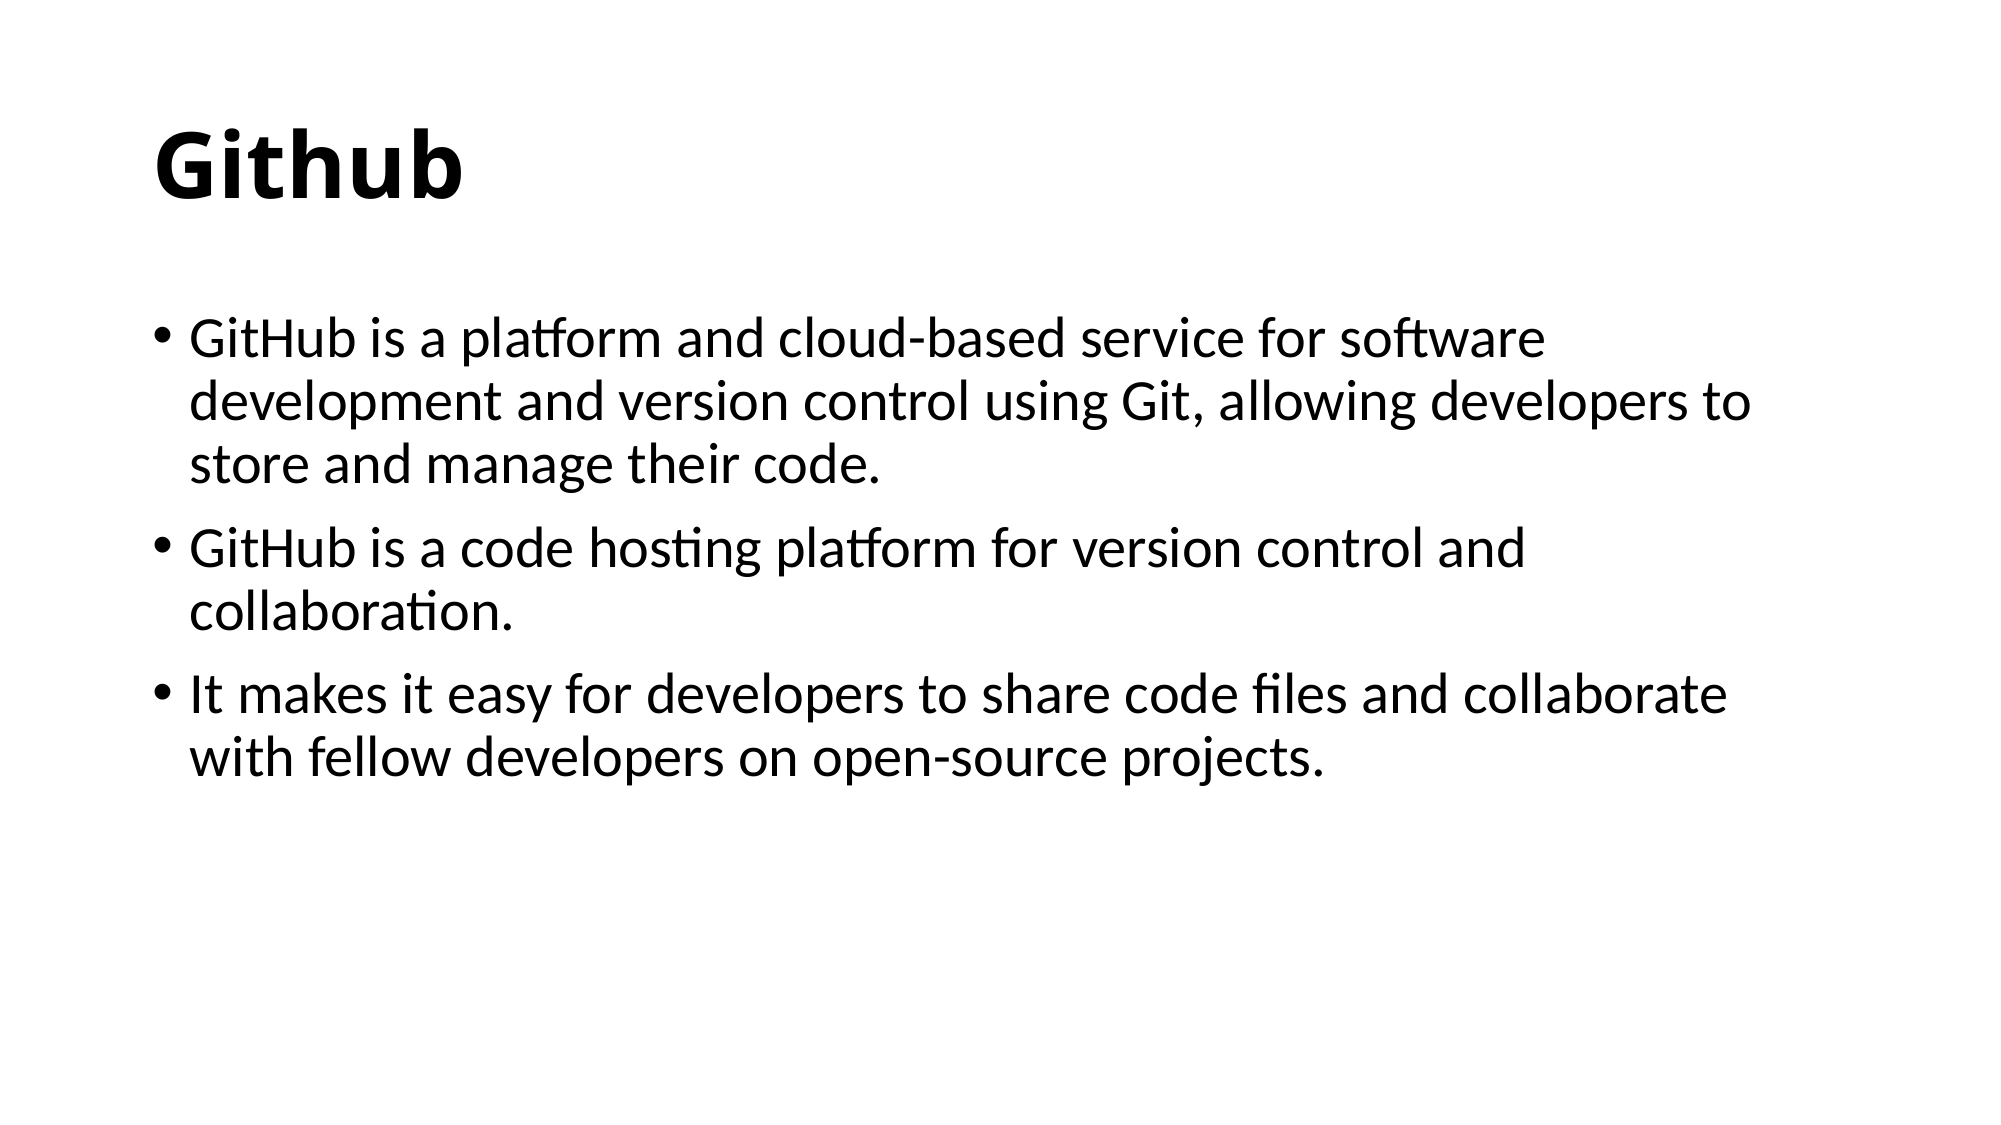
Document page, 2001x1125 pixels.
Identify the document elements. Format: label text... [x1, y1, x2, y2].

title Github [137, 59, 1863, 278]
list GitHub is a platform and cloud-based service for software development and version control using Git, allowing developers to store and manage their code. GitHub is a code hosting platform for version control and collaboration. It makes it easy for developers to share code files and collaborate with fellow developers on open-source projects. [137, 299, 1863, 1014]
